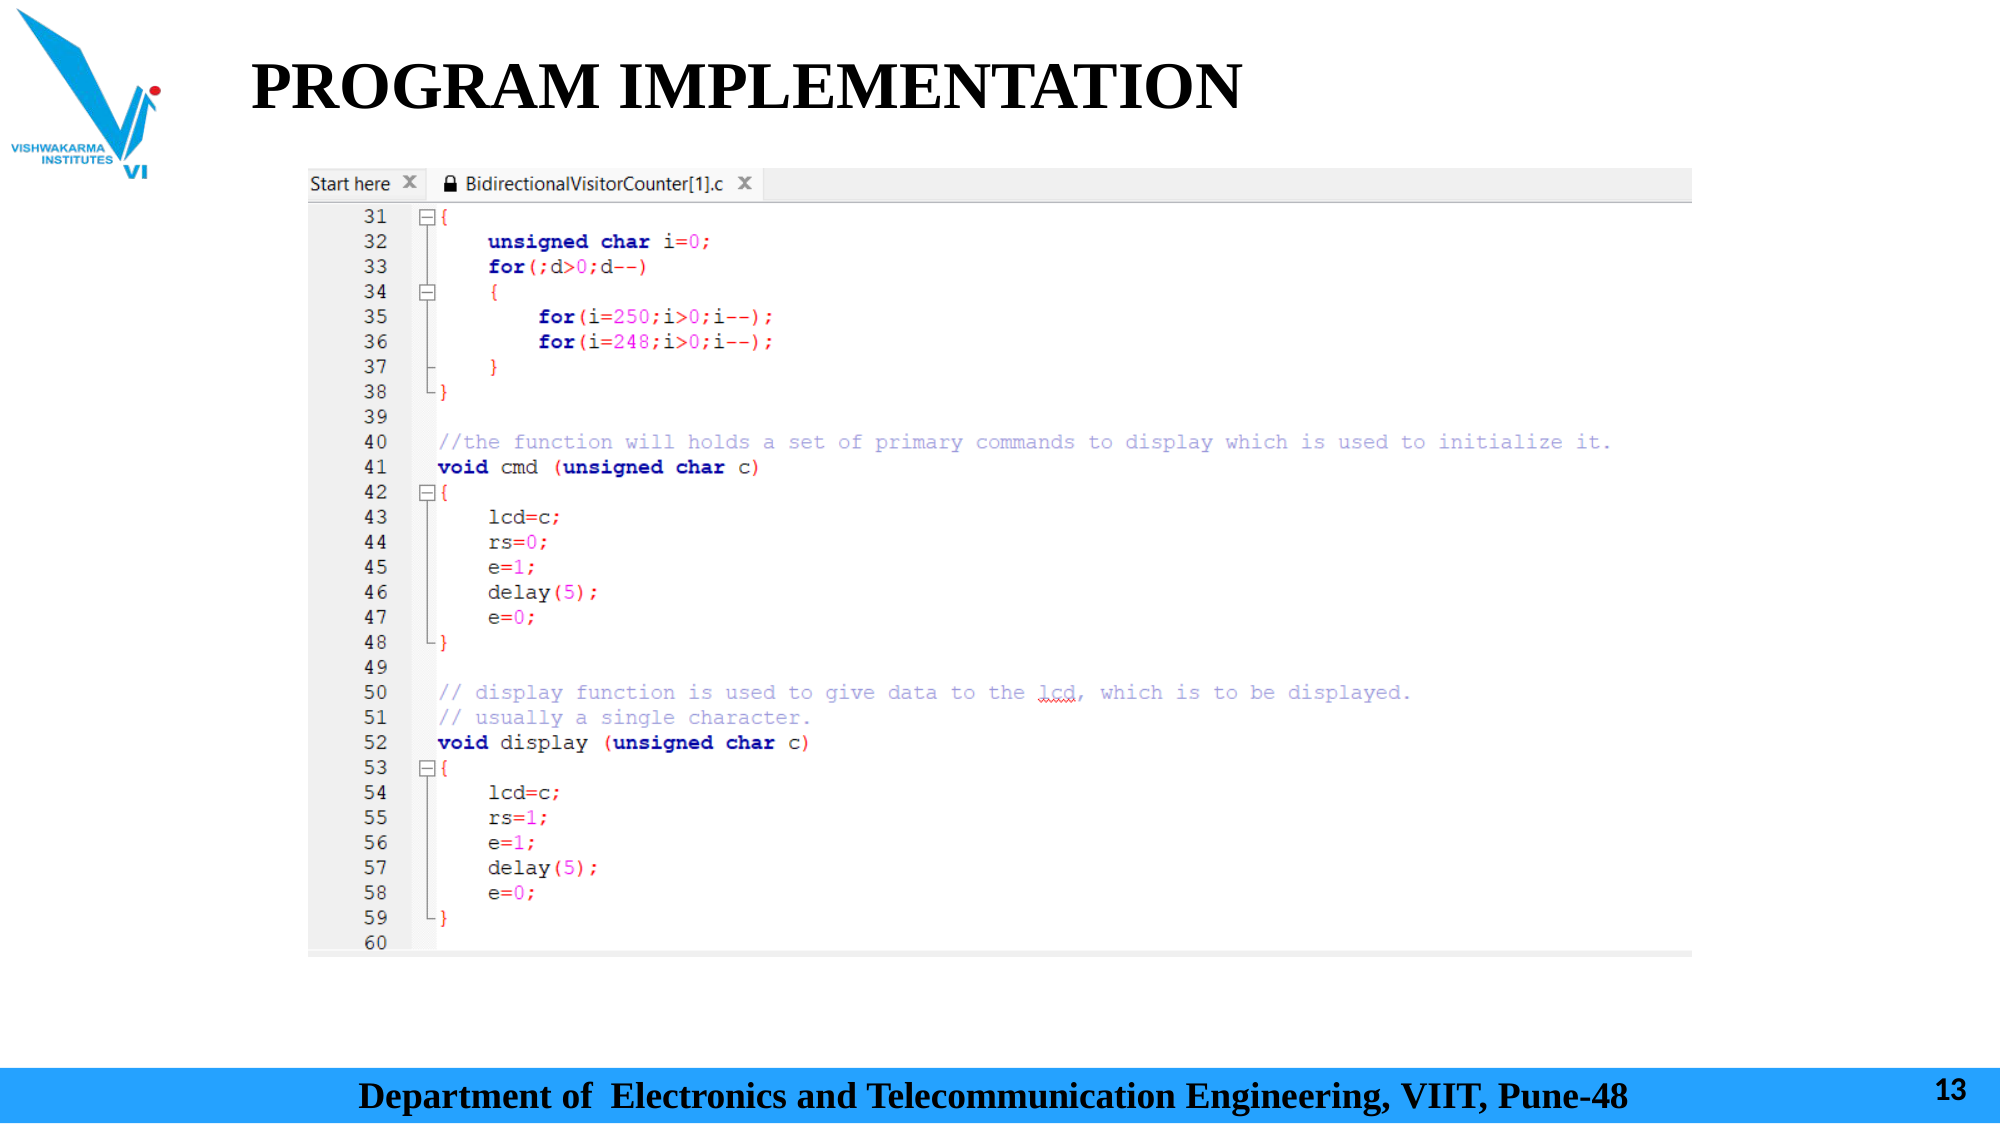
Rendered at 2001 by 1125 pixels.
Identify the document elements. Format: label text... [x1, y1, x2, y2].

footer Department of Electronics and Telecommunication Engineering, VIIT, Pune-48 [356, 1073, 1644, 1125]
picture [11, 8, 170, 188]
slide_number 13 [1927, 1073, 1976, 1125]
title PROGRAM IMPLEMENTATION [249, 11, 1706, 230]
picture [307, 168, 1693, 957]
